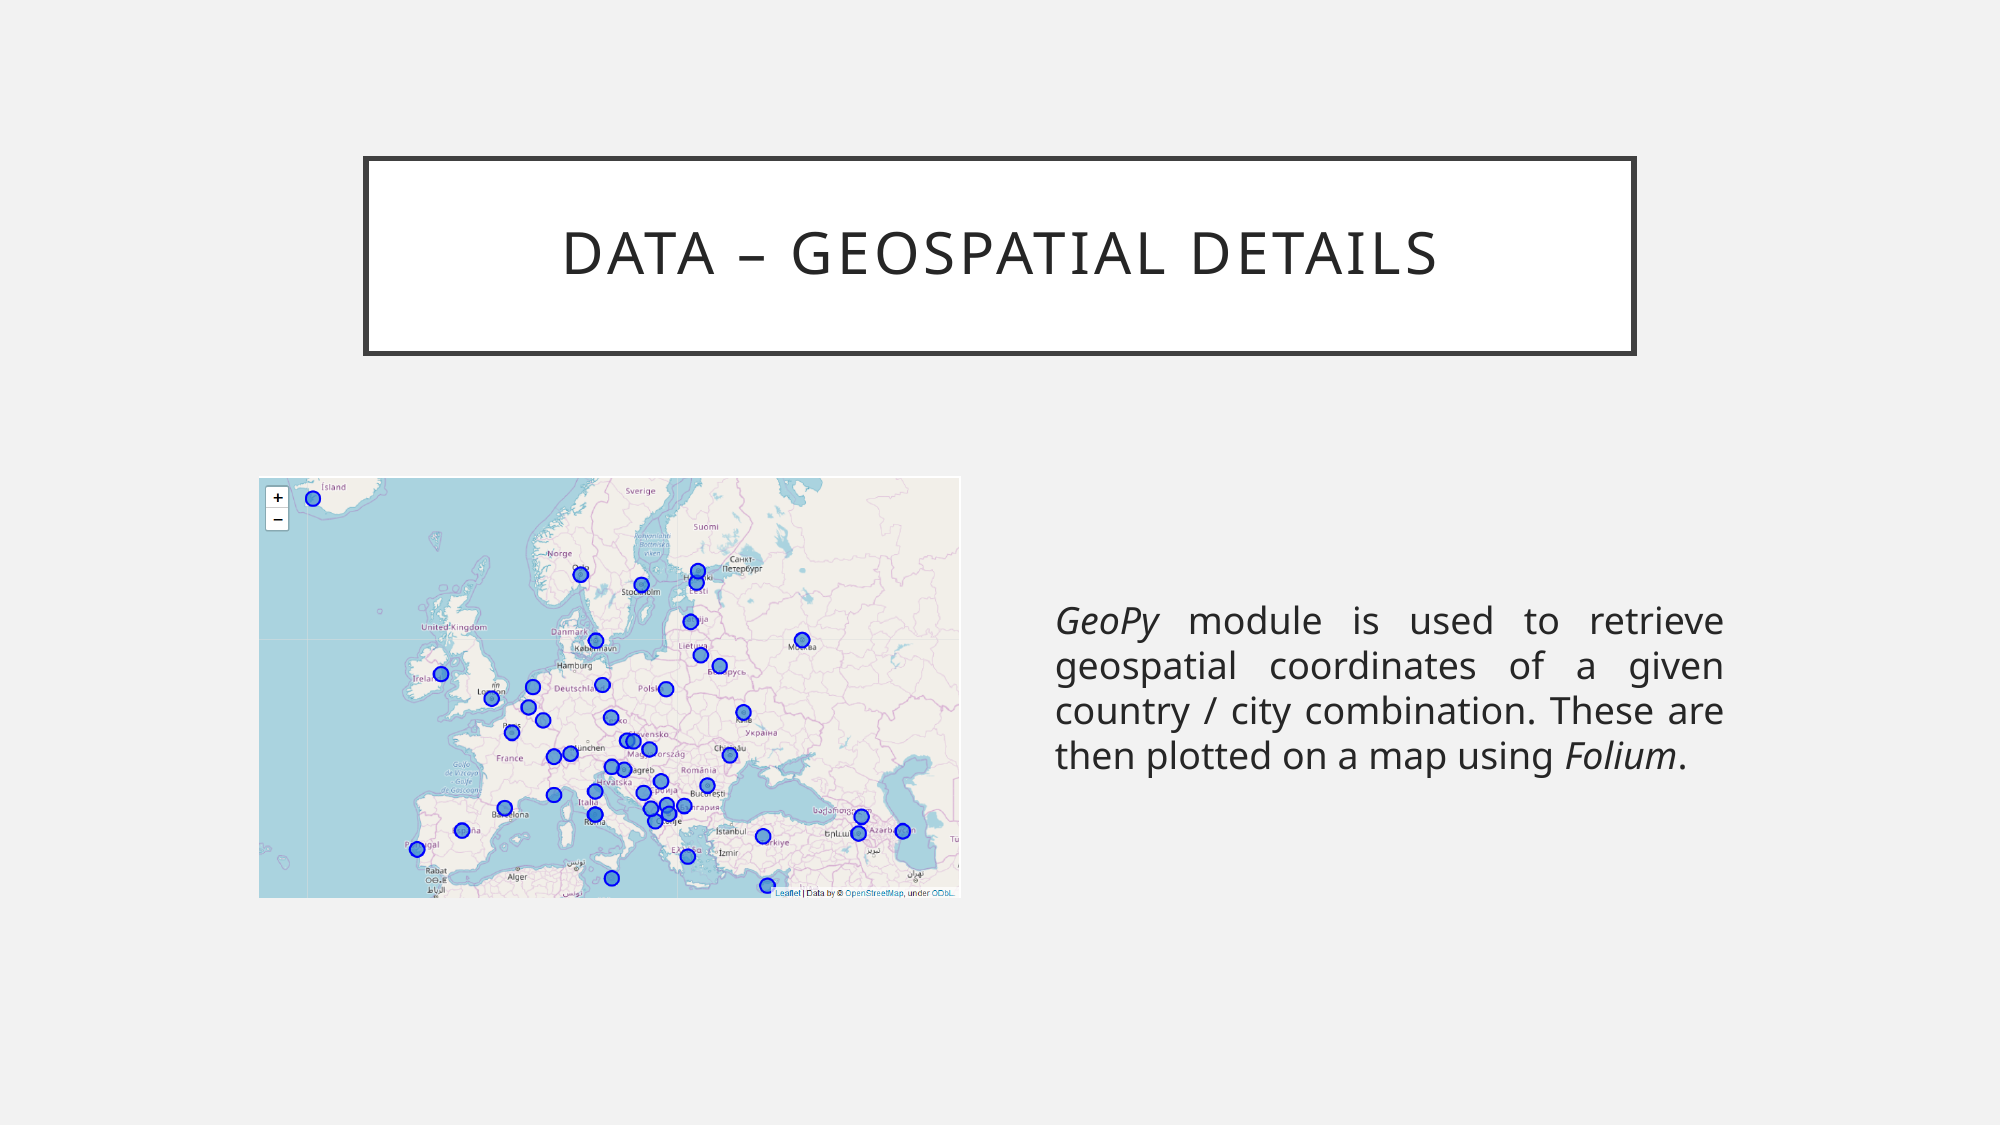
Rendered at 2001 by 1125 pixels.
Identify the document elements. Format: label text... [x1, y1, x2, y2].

list GeoPy module is used to retrieve geospatial coordinates of a given country / city combination. These are then plotted on a map using Folium. [1039, 432, 1741, 942]
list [259, 476, 961, 898]
title Data – geospatial details [363, 156, 1637, 356]
